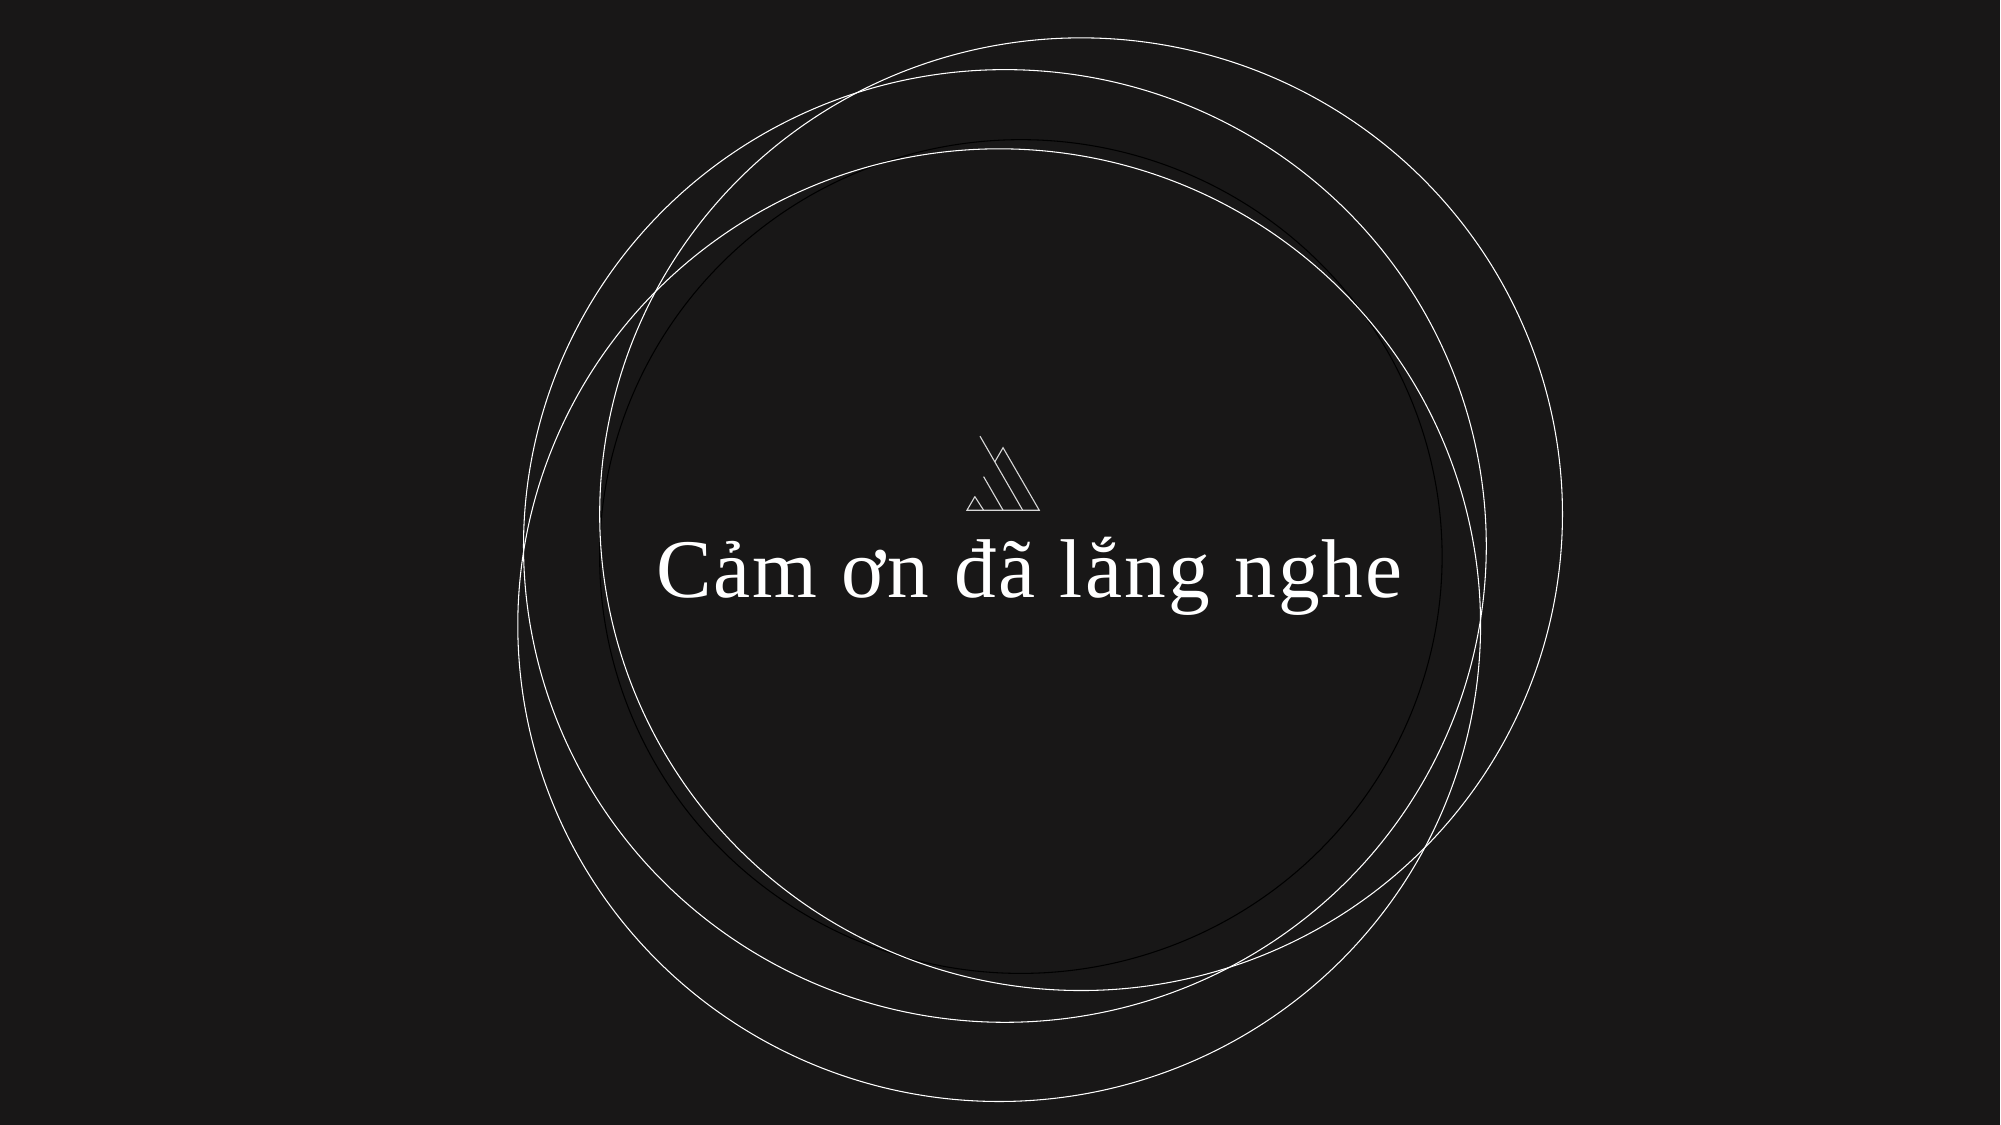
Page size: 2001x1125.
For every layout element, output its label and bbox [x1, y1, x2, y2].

picture [965, 435, 1041, 511]
text_box [517, 37, 1563, 1102]
